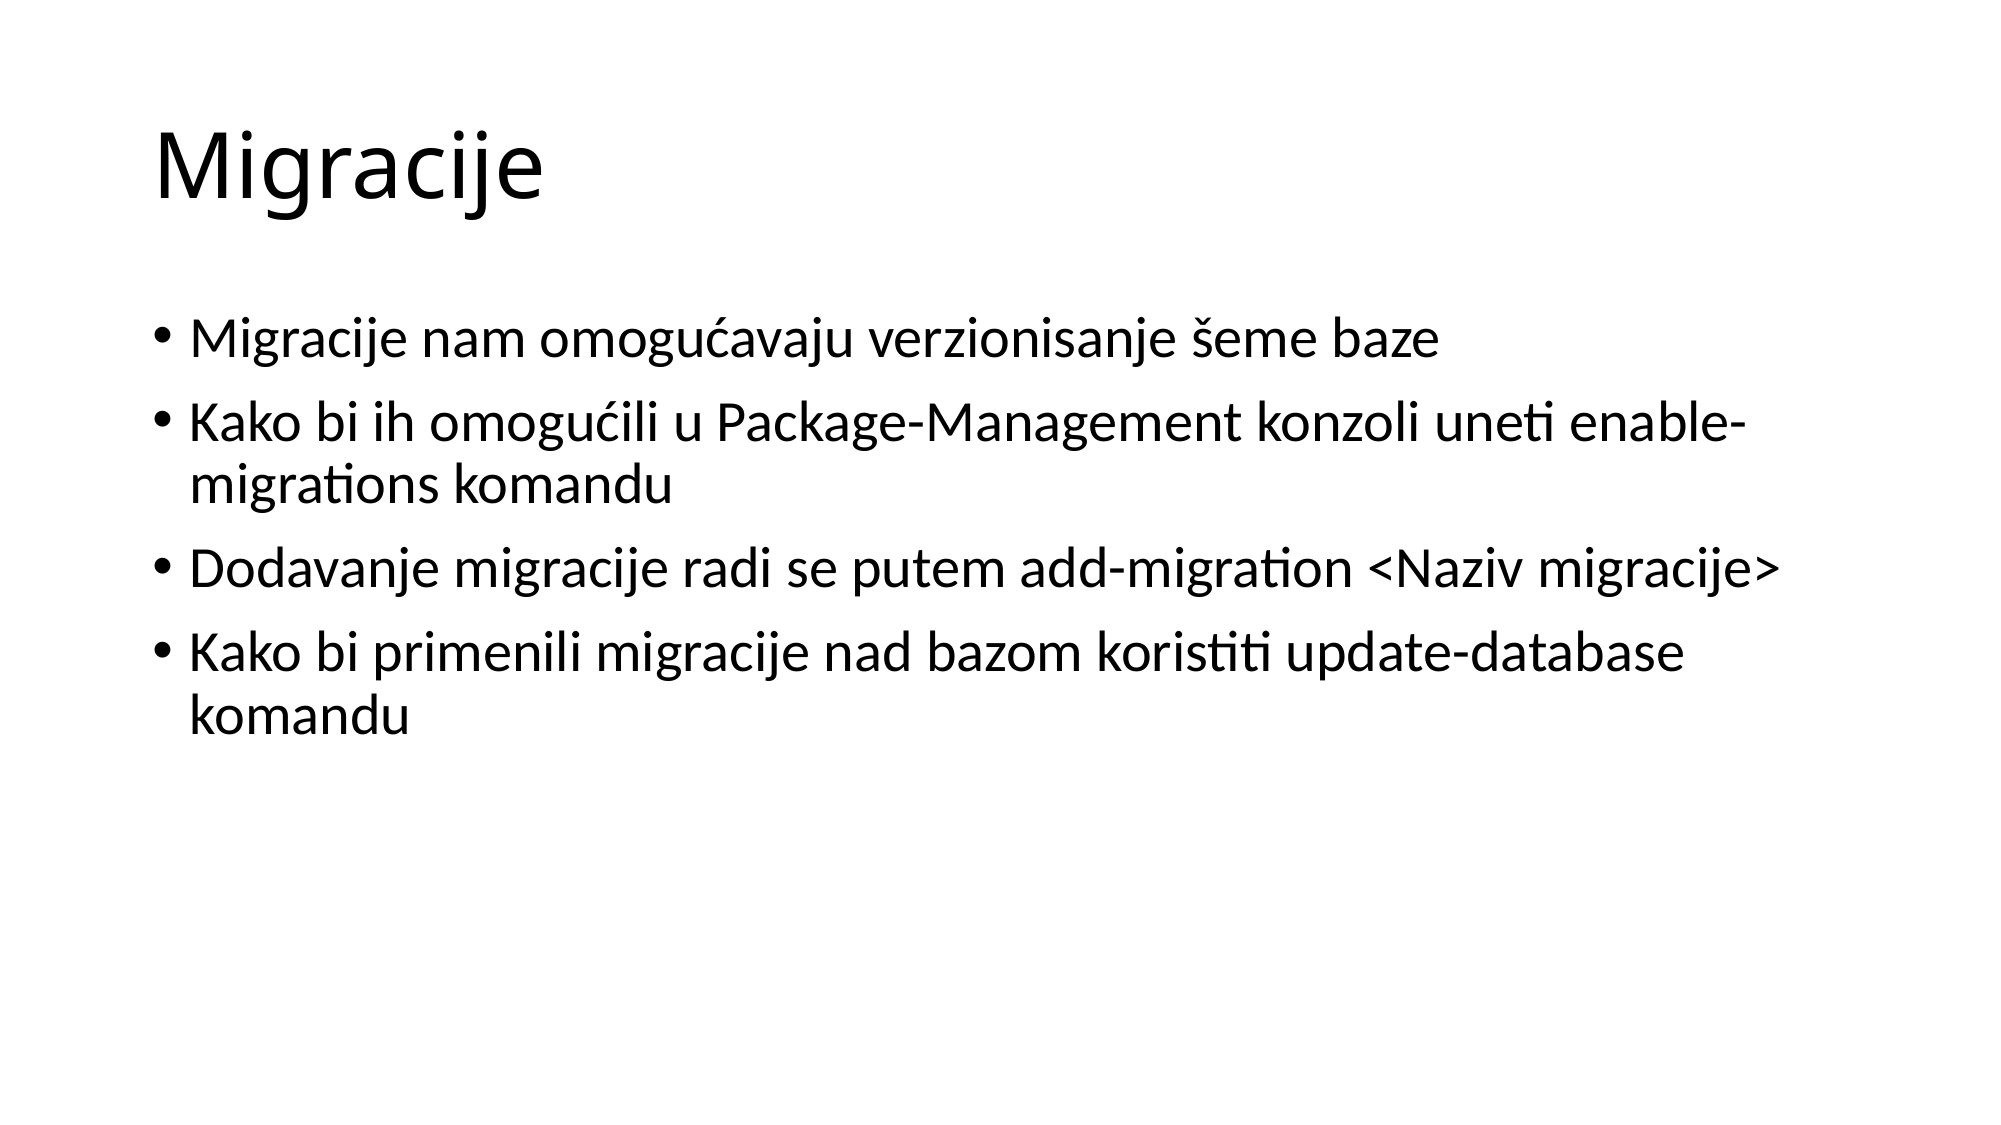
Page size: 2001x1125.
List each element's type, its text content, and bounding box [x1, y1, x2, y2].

title Migracije [137, 59, 1863, 278]
list Migracije nam omogućavaju verzionisanje šeme baze Kako bi ih omogućili u Package-Management konzoli uneti enable-migrations komandu Dodavanje migracije radi se putem add-migration <Naziv migracije> Kako bi primenili migracije nad bazom koristiti update-database komandu [137, 299, 1863, 1014]
